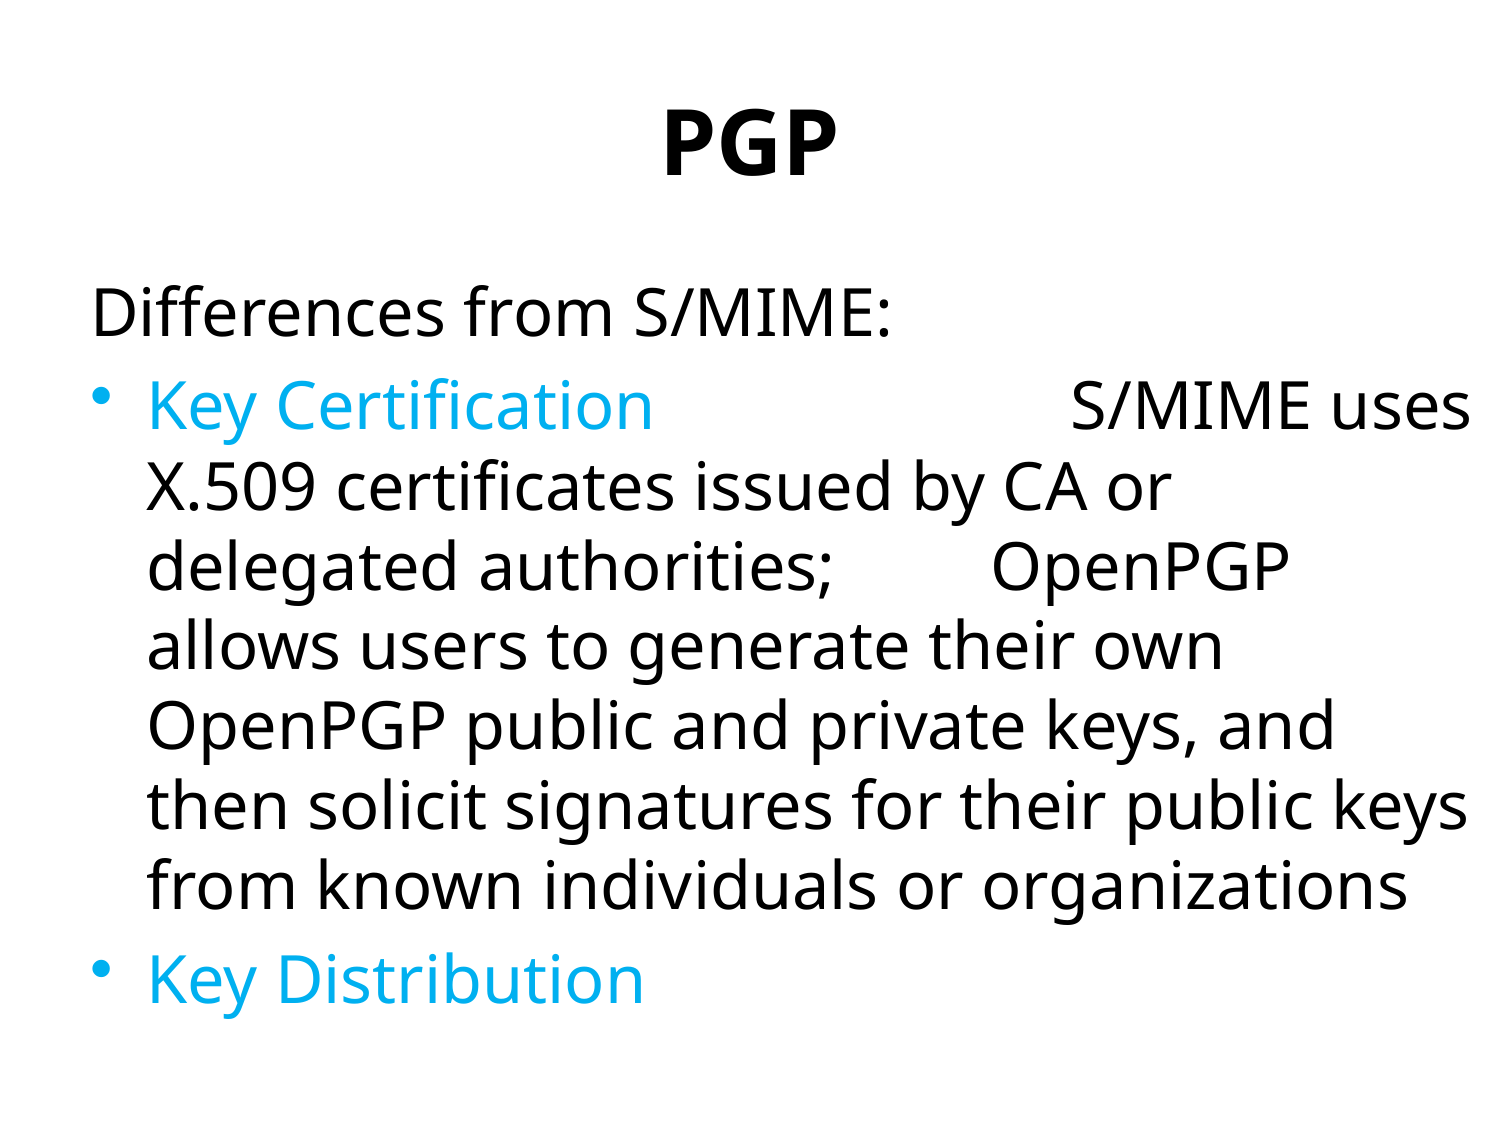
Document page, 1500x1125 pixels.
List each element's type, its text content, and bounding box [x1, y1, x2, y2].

list Differences from S/MIME: Key Certification S/MIME uses X.509 certificates issued by CA or delegated authorities; OpenPGP allows users to generate their own OpenPGP public and private keys, and then solicit signatures for their public keys from known individuals or organizations Key Distribution [75, 262, 1500, 1125]
text_box PGP [0, 44, 1500, 233]
